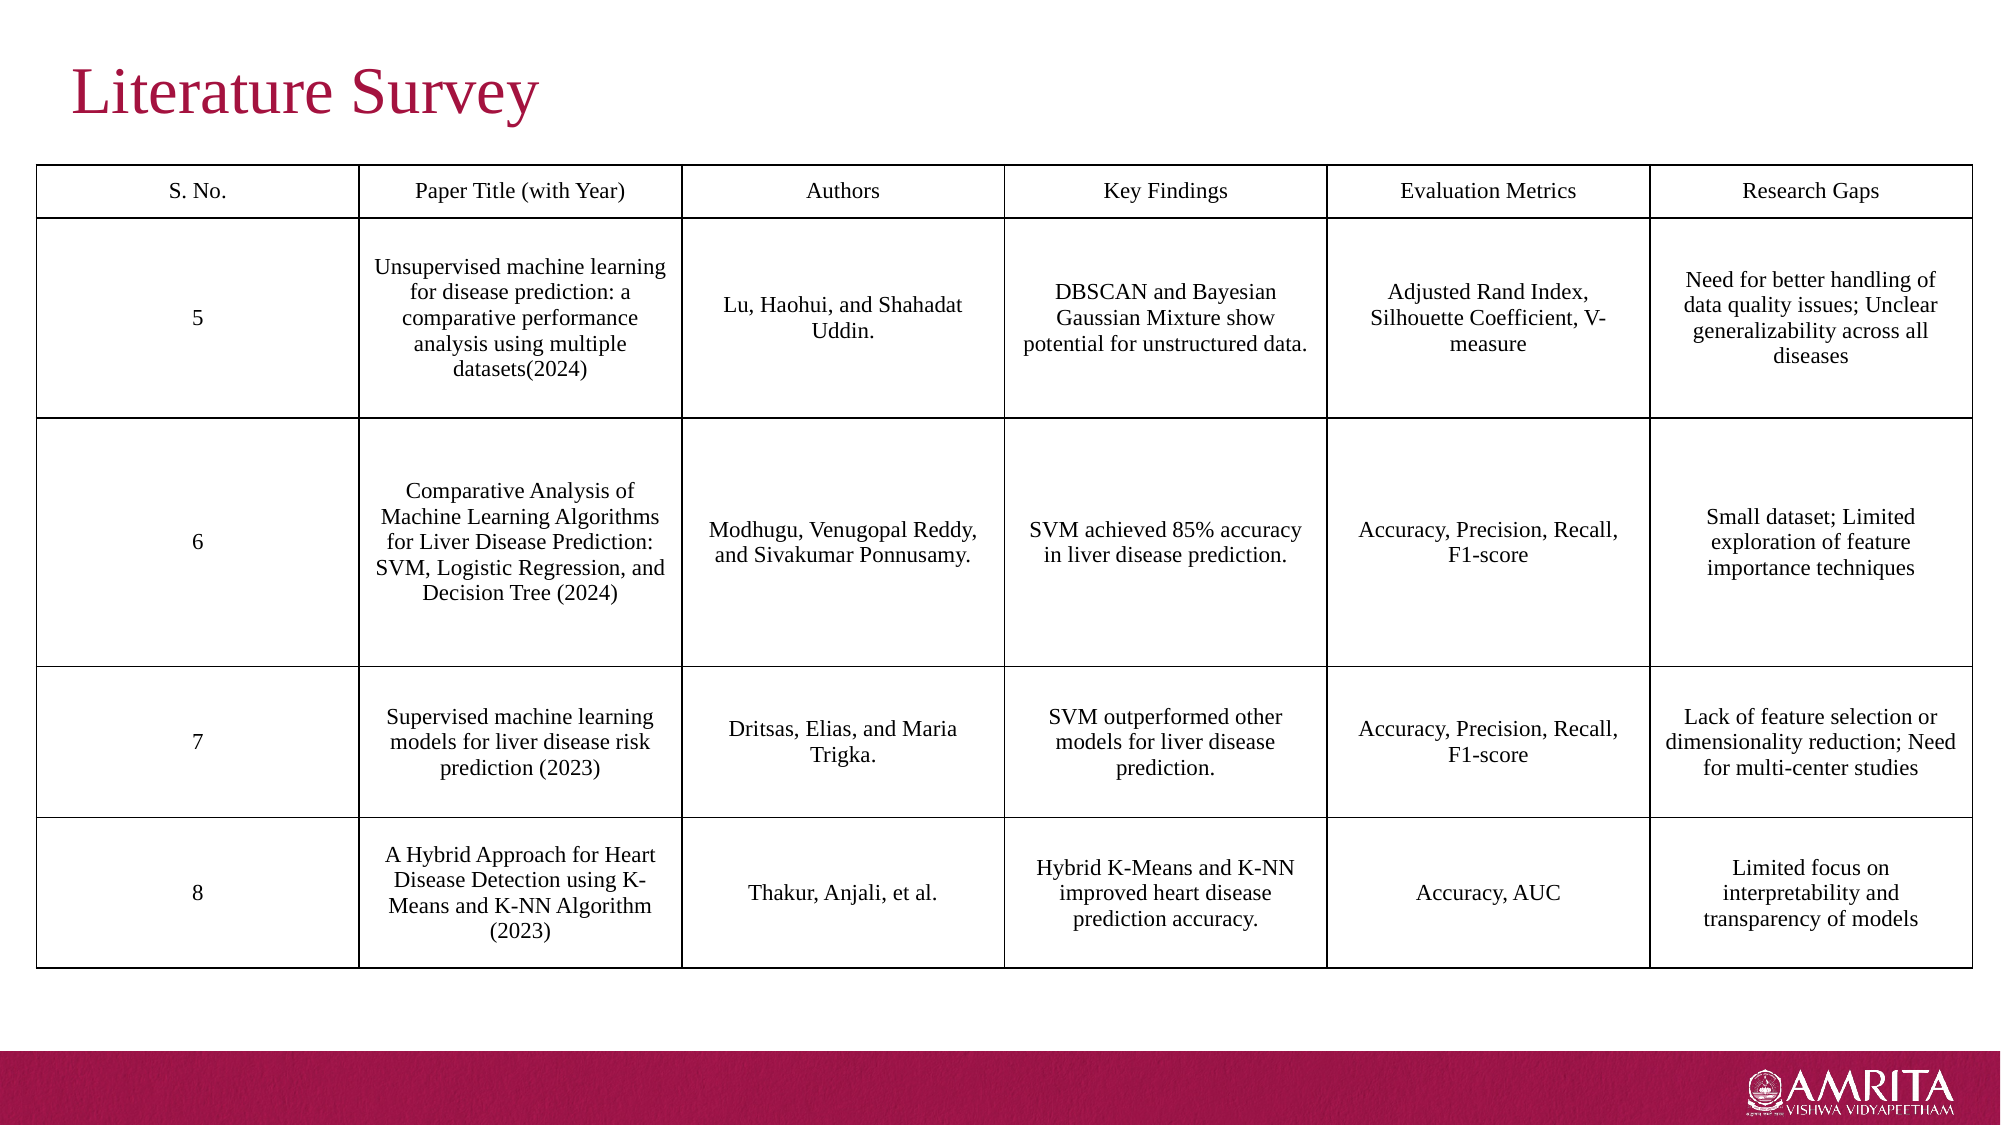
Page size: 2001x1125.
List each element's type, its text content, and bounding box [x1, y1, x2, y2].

table_cell Dritsas, Elias, and Maria Trigka. [683, 667, 1004, 817]
table_cell SVM achieved 85% accuracy in liver disease prediction. [1005, 419, 1326, 666]
table_cell Modhugu, Venugopal Reddy, and Sivakumar Ponnusamy. [683, 419, 1004, 666]
table_cell Supervised machine learning models for liver disease risk prediction (2023) [360, 667, 681, 817]
table_header Key Findings [1005, 166, 1326, 217]
table_cell 8 [37, 818, 358, 967]
picture [0, 1051, 2001, 1125]
table_cell Small dataset; Limited exploration of feature importance techniques [1651, 419, 1972, 666]
title Literature Survey [55, 57, 1933, 127]
table_cell Lack of feature selection or dimensionality reduction; Need for multi-center studies [1651, 667, 1972, 817]
table_cell 5 [37, 219, 358, 417]
table_header Authors [683, 166, 1004, 217]
table_cell Thakur, Anjali, et al. [683, 818, 1004, 967]
table_cell Accuracy, Precision, Recall, F1-score [1328, 667, 1649, 817]
table_cell Comparative Analysis of Machine Learning Algorithms for Liver Disease Prediction: SVM, Logistic Regression, and Decision Tree (2024) [360, 419, 681, 666]
table_cell Lu, Haohui, and Shahadat Uddin. [683, 219, 1004, 417]
table_cell A Hybrid Approach for Heart Disease Detection using K-Means and K-NN Algorithm (2023) [360, 818, 681, 967]
table_cell Hybrid K-Means and K-NN improved heart disease prediction accuracy. [1005, 818, 1326, 967]
table_cell Limited focus on interpretability and transparency of models [1651, 818, 1972, 967]
table_cell 6 [37, 419, 358, 666]
table_cell Unsupervised machine learning for disease prediction: a comparative performance analysis using multiple datasets(2024) [360, 219, 681, 417]
table_cell Accuracy, AUC [1328, 818, 1649, 967]
table_header Evaluation Metrics [1328, 166, 1649, 217]
table_cell DBSCAN and Bayesian Gaussian Mixture show potential for unstructured data. [1005, 219, 1326, 417]
table_header Research Gaps [1651, 166, 1972, 217]
table_cell SVM outperformed other models for liver disease prediction. [1005, 667, 1326, 817]
table_cell Need for better handling of data quality issues; Unclear generalizability across all diseases [1651, 219, 1972, 417]
table_header S. No. [37, 166, 358, 217]
table_header Paper Title (with Year) [360, 166, 681, 217]
table_cell 7 [37, 667, 358, 817]
table_cell Adjusted Rand Index, Silhouette Coefficient, V-measure [1328, 219, 1649, 417]
table_cell Accuracy, Precision, Recall, F1-score [1328, 419, 1649, 666]
